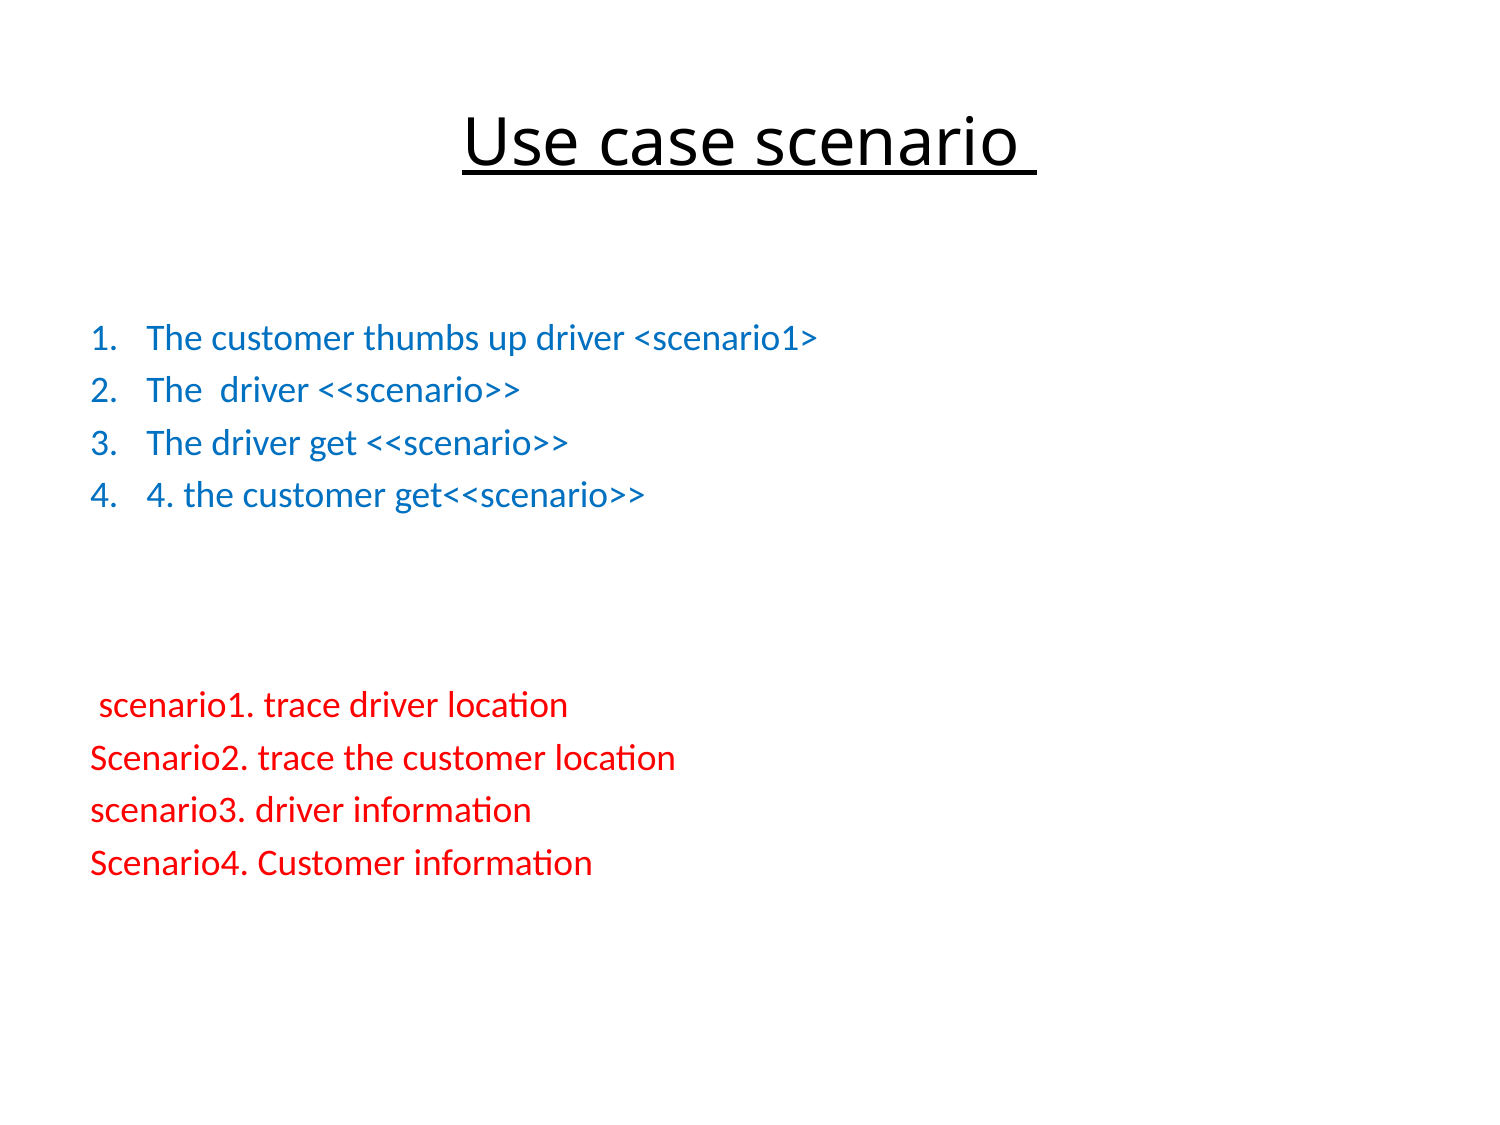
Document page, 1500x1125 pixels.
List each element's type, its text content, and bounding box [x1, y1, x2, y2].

title Use case scenario [75, 45, 1425, 233]
list The customer thumbs up driver <scenario1> The driver <<scenario>> The driver get <<scenario>> 4. the customer get<<scenario>> scenario1. trace driver location Scenario2. trace the customer location scenario3. driver information Scenario4. Customer information [75, 262, 1425, 1005]
